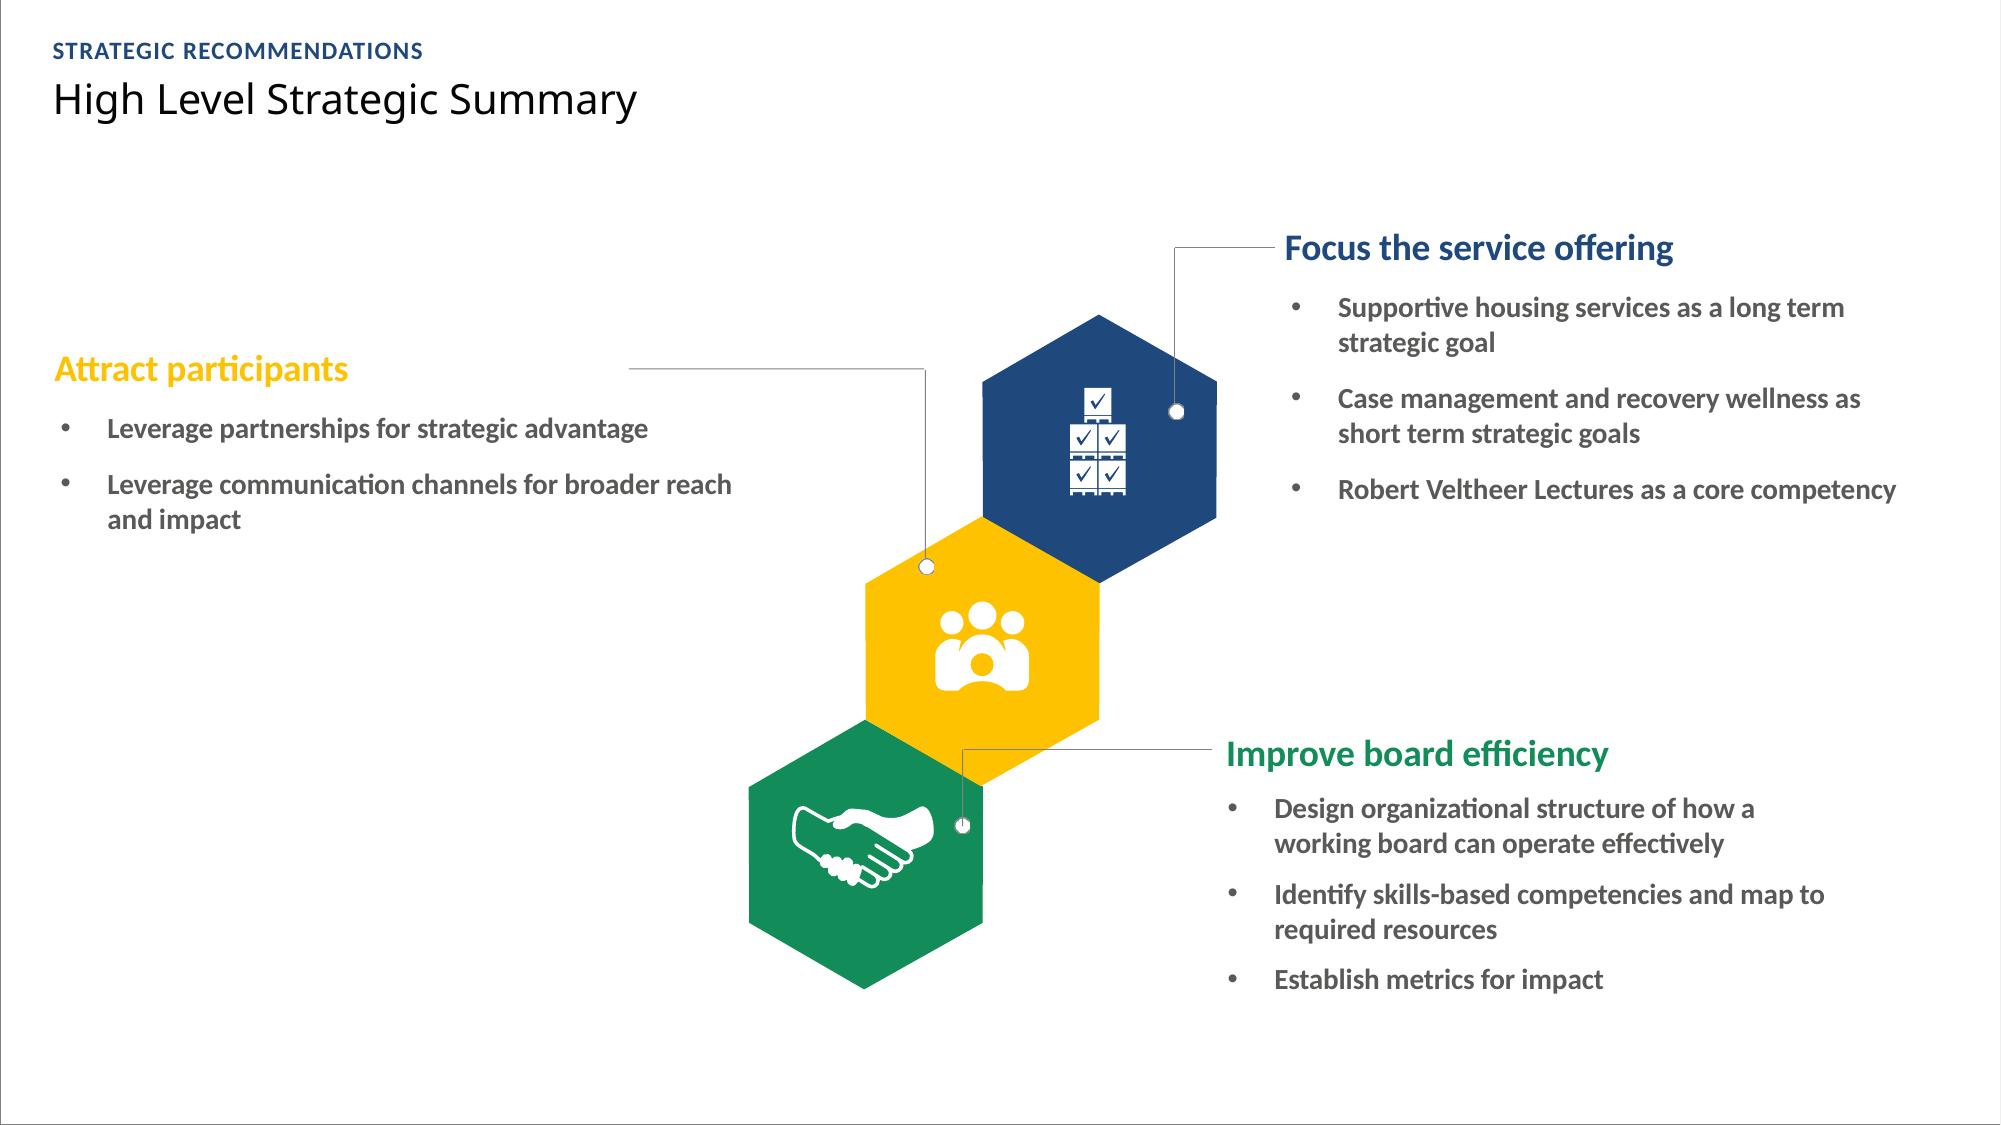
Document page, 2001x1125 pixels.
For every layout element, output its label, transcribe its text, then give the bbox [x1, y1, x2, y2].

text_box Improve board efficiency Design organizational structure of how a working board can operate effectively Identify skills-based competencies and map to required resources Establish metrics for impact [1223, 706, 1867, 996]
text_box Attract participants Leverage partnerships for strategic advantage Leverage communication channels for broader reach and impact [52, 315, 736, 535]
text_box High Level Strategic Summary [50, 71, 1137, 124]
text_box Focus the service offering Supportive housing services as a long term strategic goal Case management and recovery wellness as short term strategic goals Robert Veltheer Lectures as a core competency [1282, 194, 1925, 505]
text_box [748, 314, 1218, 990]
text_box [1069, 387, 1126, 496]
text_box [935, 601, 1030, 691]
text_box STRATEGIC RECOMMENDATIONS [50, 32, 510, 65]
